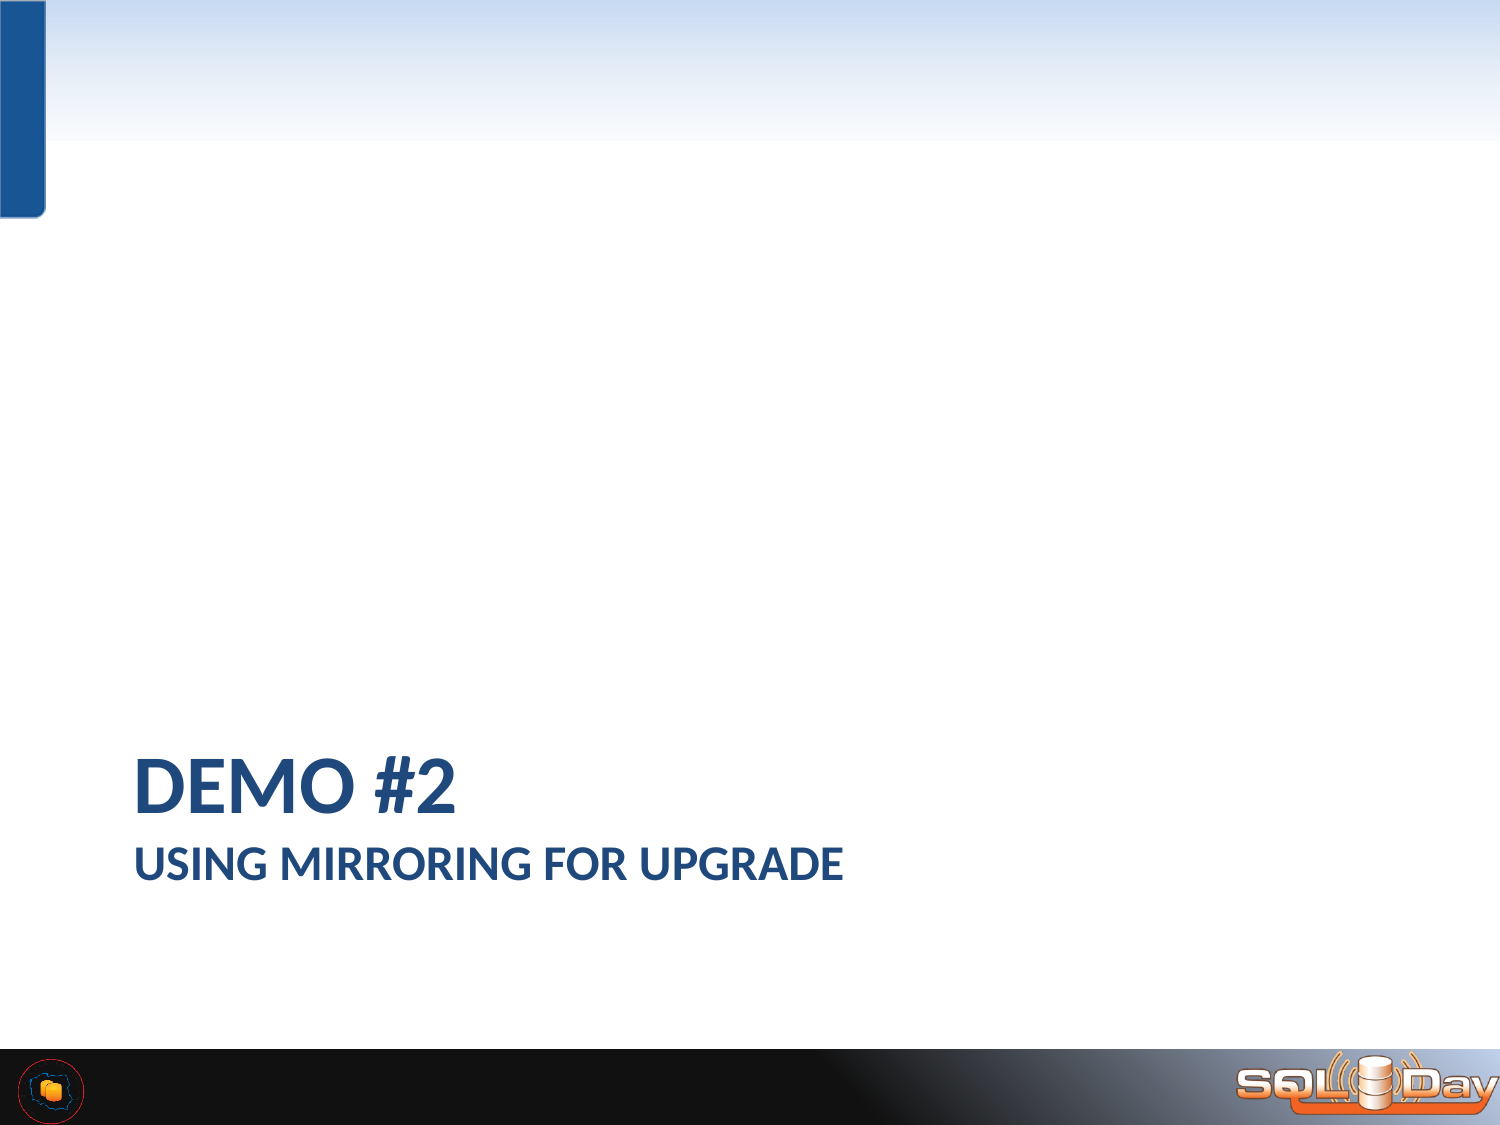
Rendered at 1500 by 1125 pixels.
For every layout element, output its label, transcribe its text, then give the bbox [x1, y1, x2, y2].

picture [16, 1057, 85, 1125]
title DEMO #2 Using mirroring for upgrade [118, 722, 1394, 947]
picture [0, 0, 46, 219]
picture [1236, 1051, 1500, 1115]
